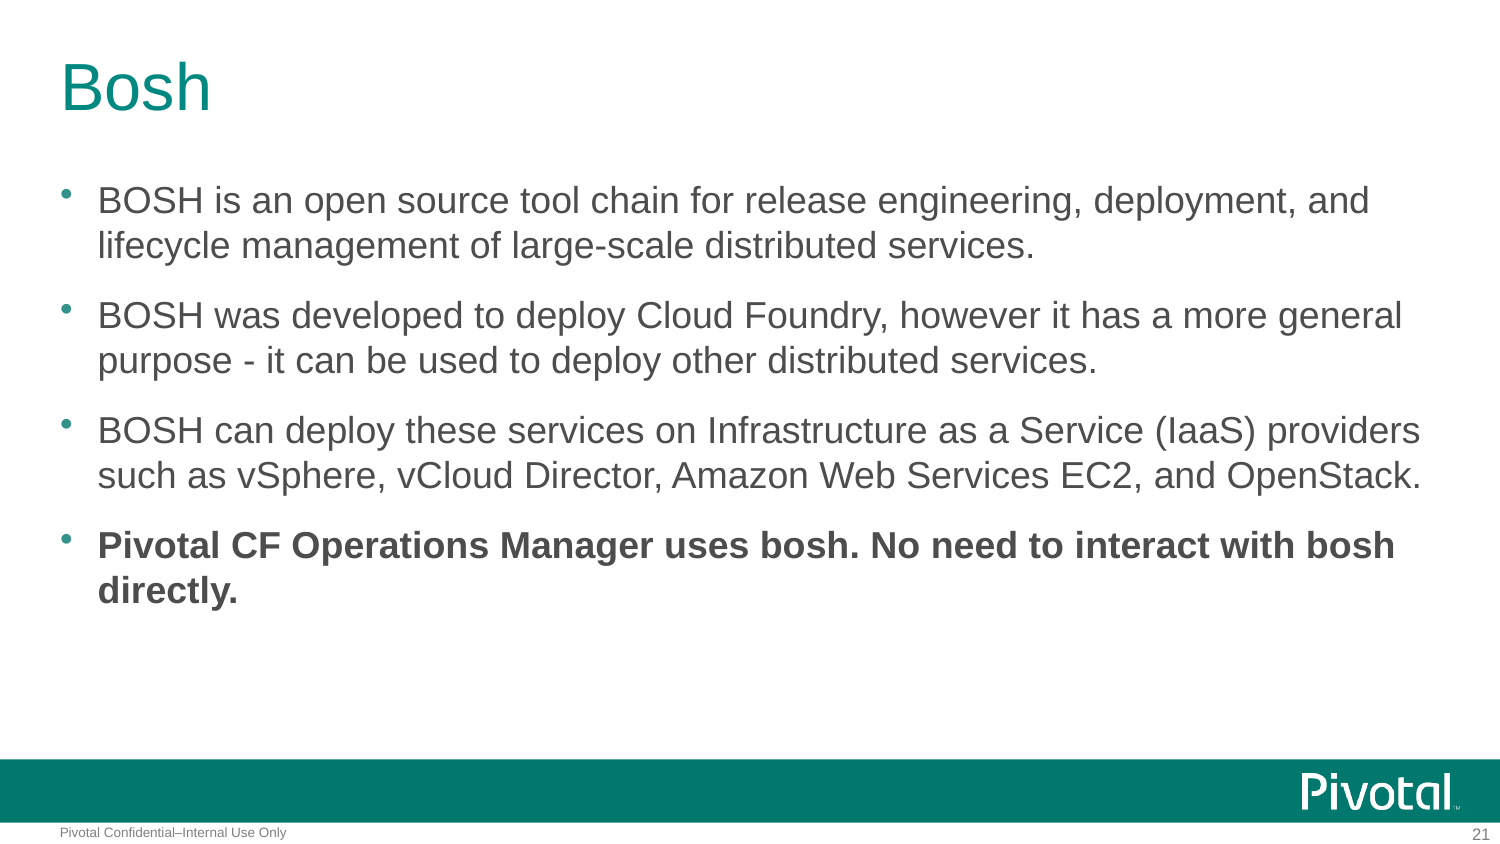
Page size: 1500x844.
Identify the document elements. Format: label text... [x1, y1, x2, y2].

title Bosh [60, 53, 1440, 129]
picture [1302, 773, 1460, 810]
list BOSH is an open source tool chain for release engineering, deployment, and lifecycle management of large-scale distributed services. BOSH was developed to deploy Cloud Foundry, however it has a more general purpose - it can be used to deploy other distributed services. BOSH can deploy these services on Infrastructure as a Service (IaaS) providers such as vSphere, vCloud Director, Amazon Web Services EC2, and OpenStack. Pivotal CF Operations Manager uses bosh. No need to interact with bosh directly. [60, 176, 1440, 732]
